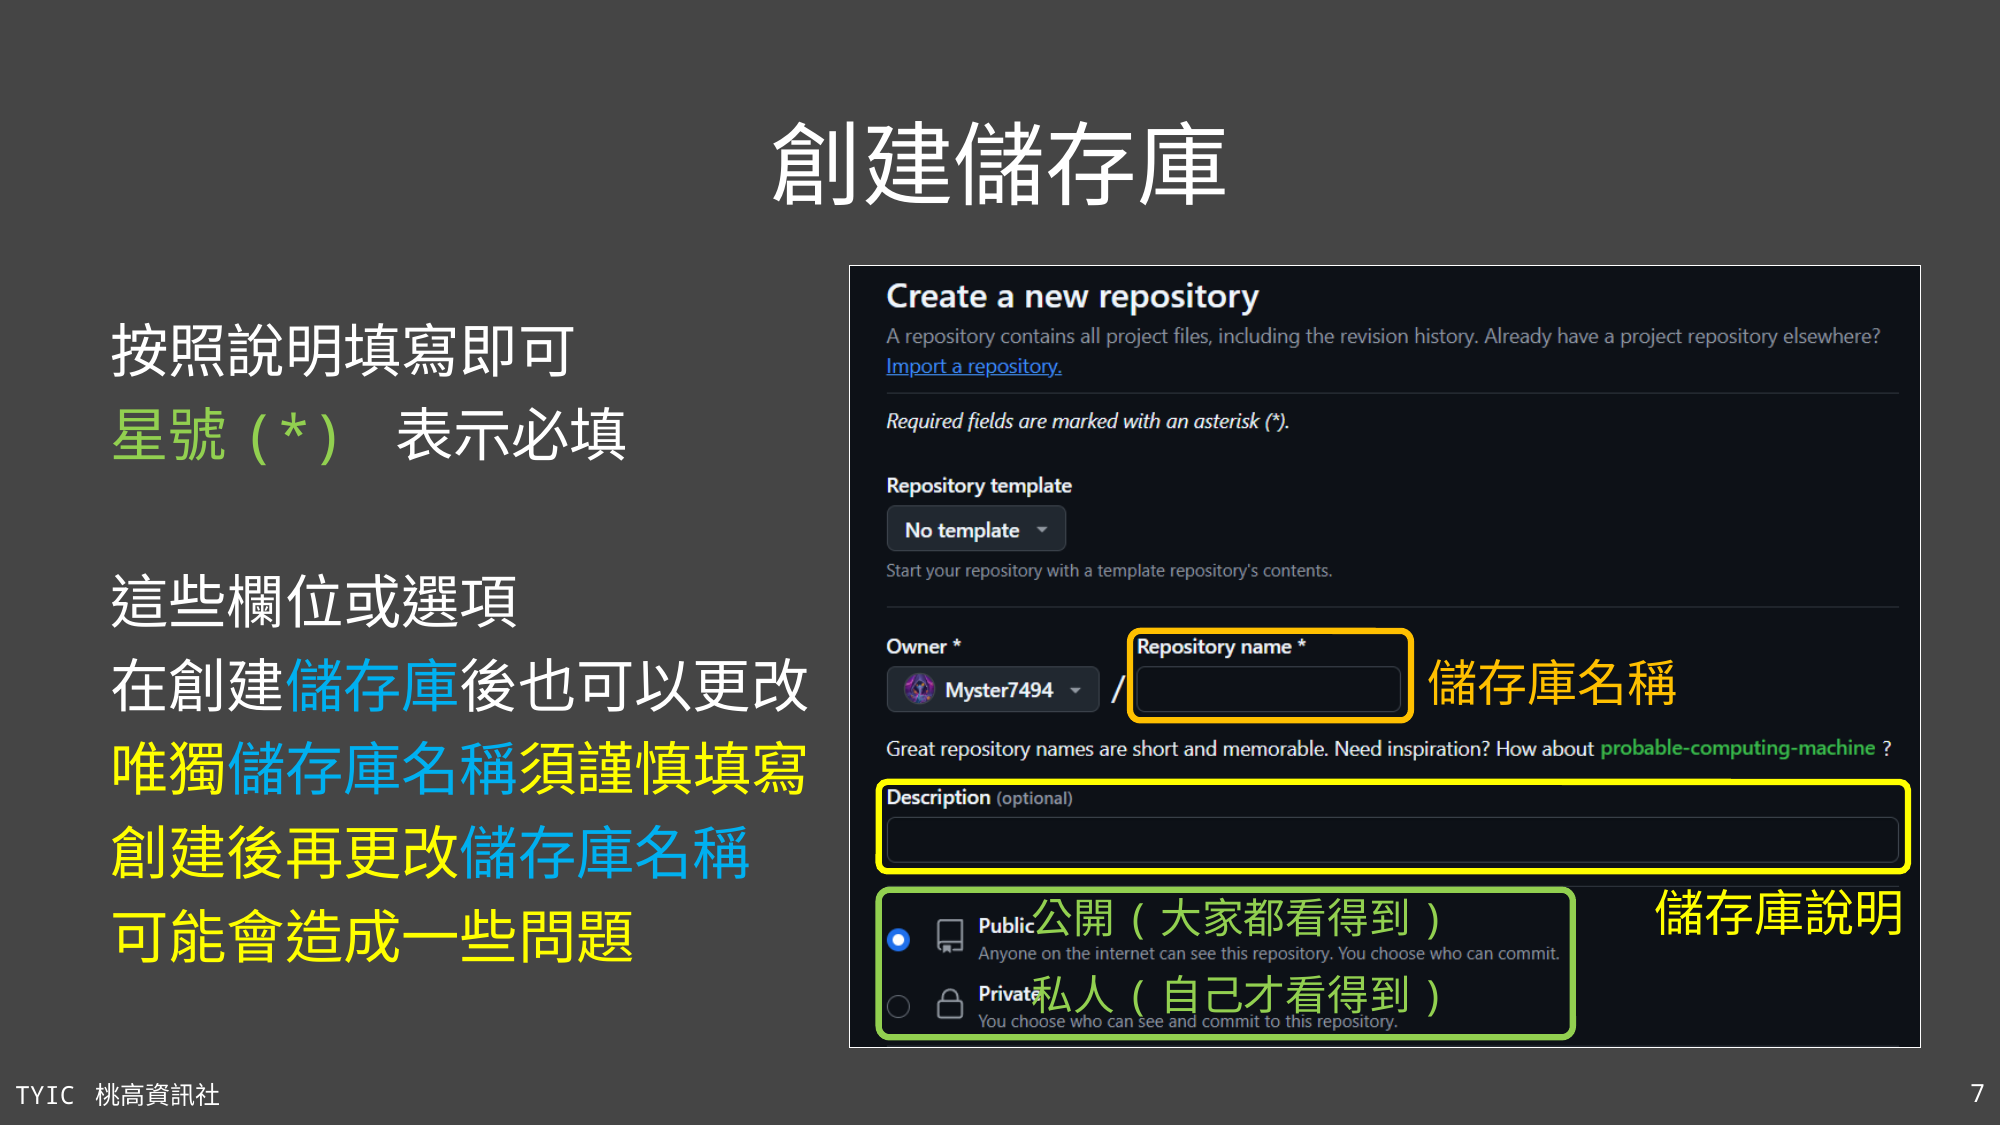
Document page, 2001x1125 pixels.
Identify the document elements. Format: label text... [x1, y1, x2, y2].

list 按照說明填寫即可 星號(*) 表示必填 這些欄位或選項 在創建儲存庫後也可以更改 唯獨儲存庫名稱須謹慎填寫 創建後再更改儲存庫名稱 可能會造成一些問題 [95, 314, 847, 993]
title 創建儲存庫 [137, 59, 1863, 278]
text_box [849, 265, 1921, 1048]
